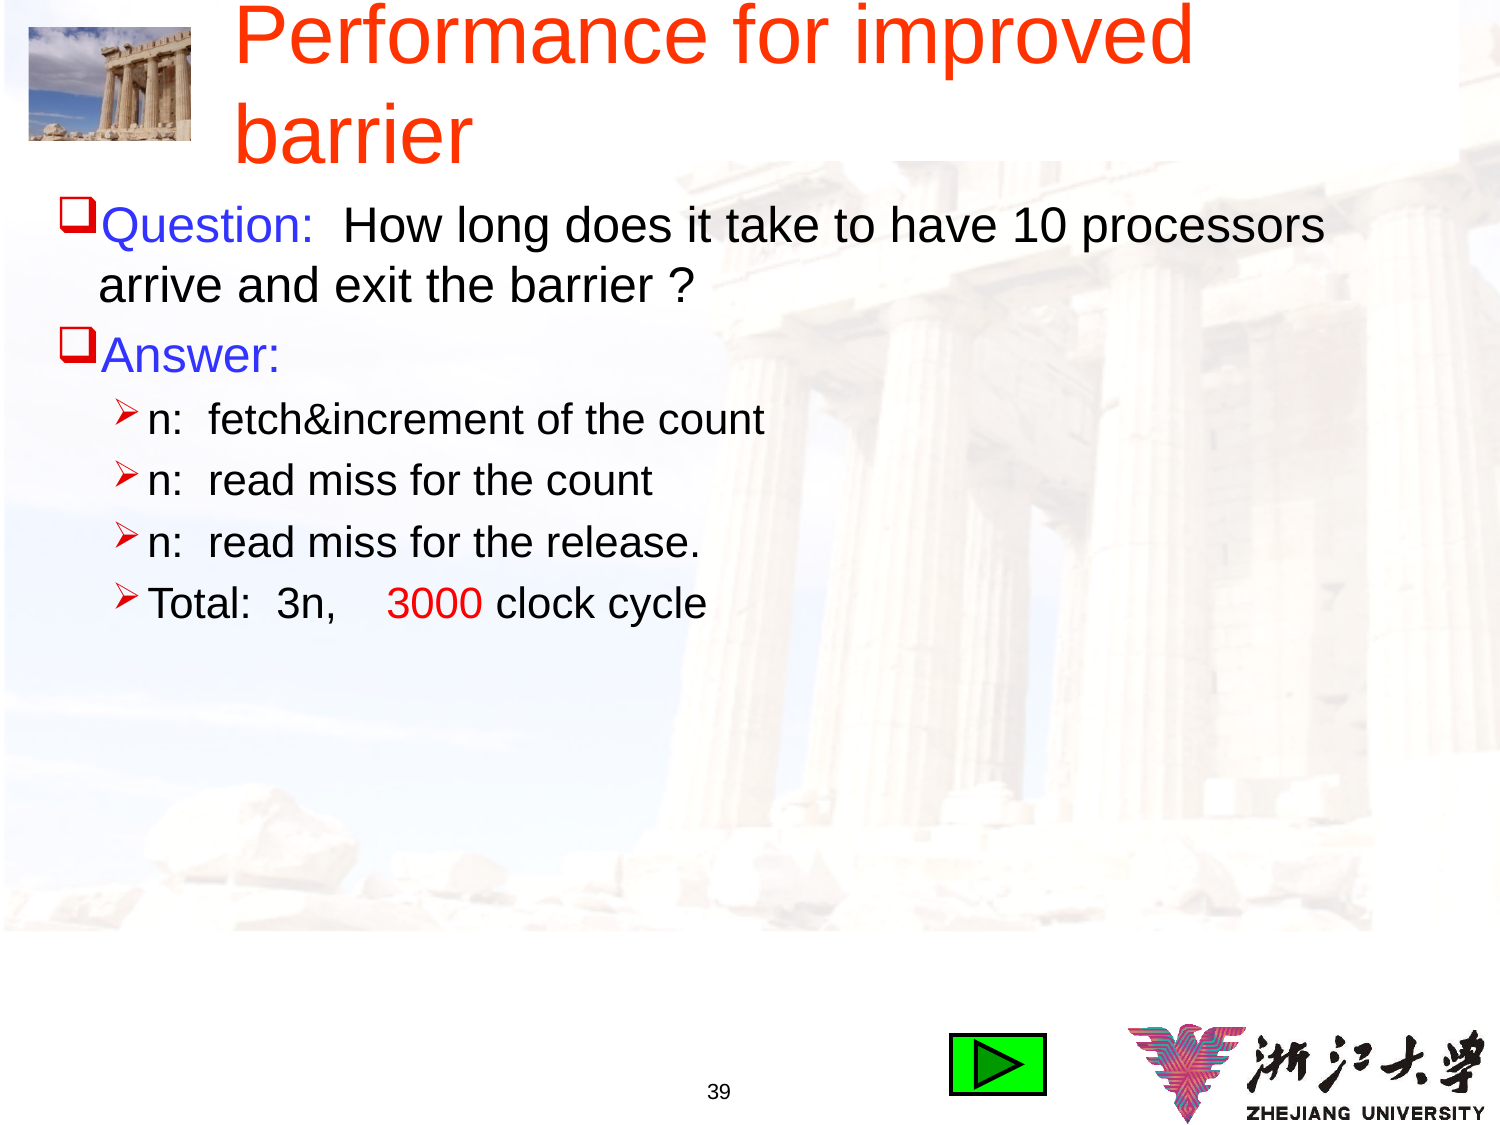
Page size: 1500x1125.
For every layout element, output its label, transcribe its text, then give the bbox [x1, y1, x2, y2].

title Performance for improved barrier [218, 0, 1459, 161]
text_box [950, 1034, 1046, 1094]
picture [0, 0, 1500, 1125]
list Question: How long does it take to have 10 processors arrive and exit the barrier ? Answer: n: fetch&increment of the count n: read miss for the count n: read miss for the release. Total: 3n, 3000 clock cycle [41, 184, 1459, 972]
